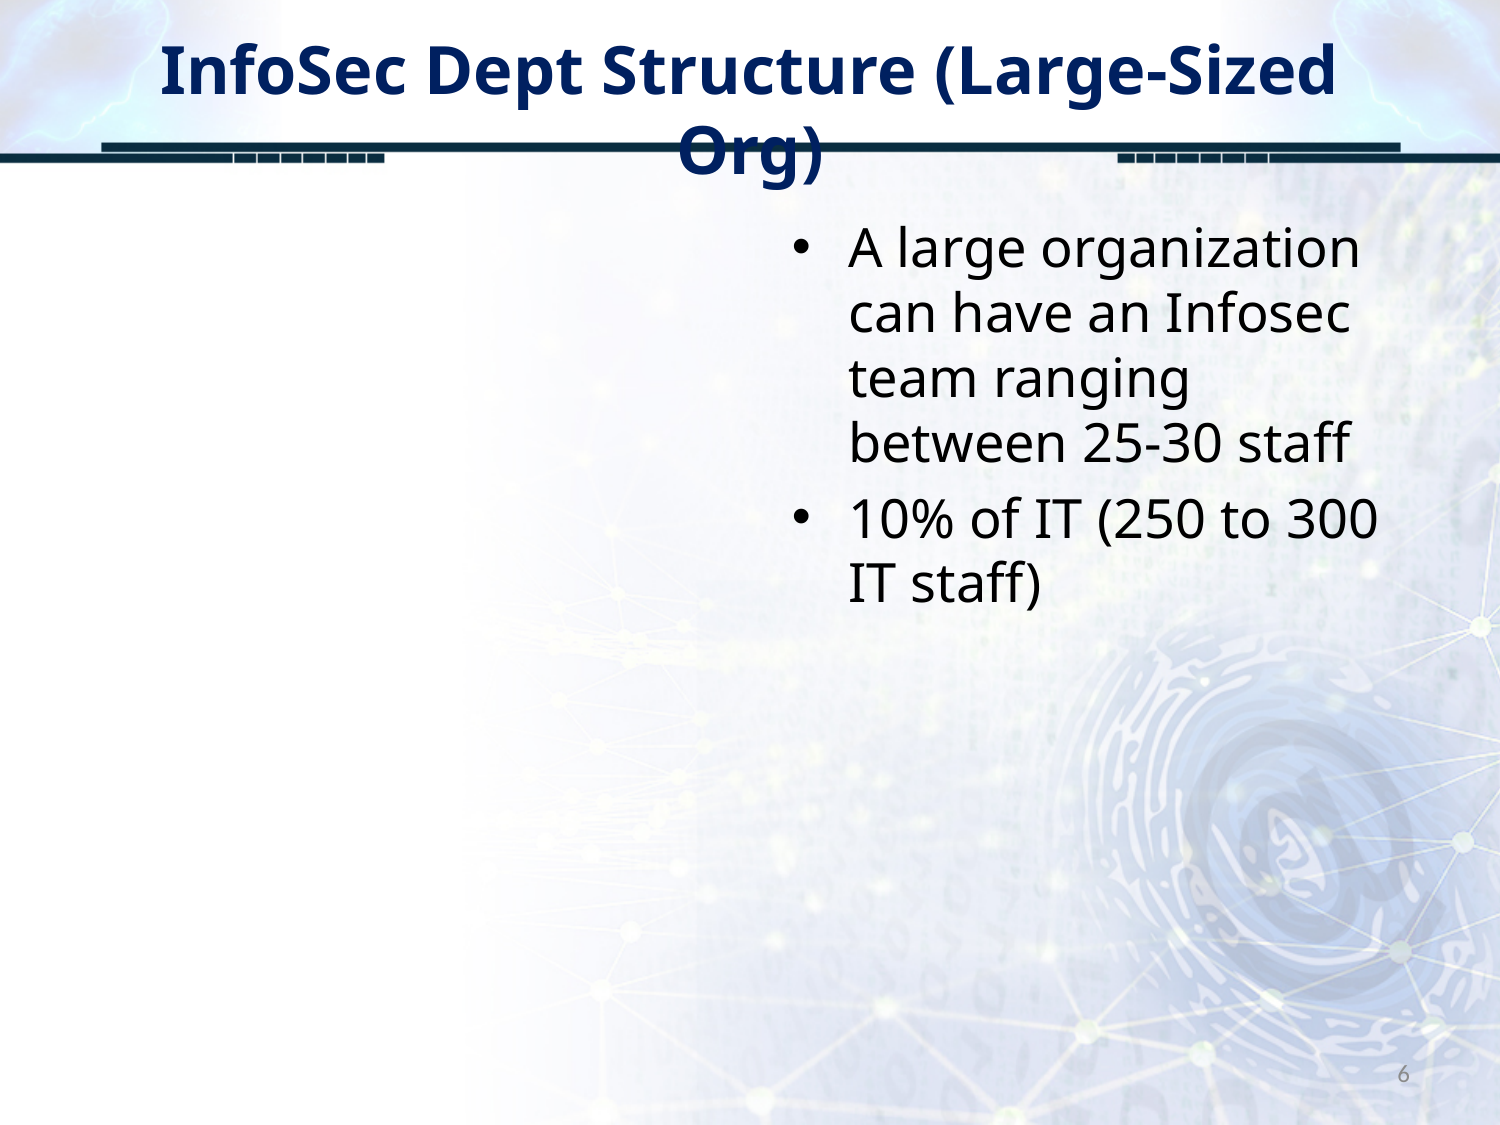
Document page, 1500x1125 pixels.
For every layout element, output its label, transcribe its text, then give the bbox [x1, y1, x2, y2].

title InfoSec Dept Structure (Large-Sized Org) [75, 34, 1425, 182]
slide_number 6 [1074, 1042, 1425, 1103]
list A large organization can have an Infosec team ranging between 25-30 staff 10% of IT (250 to 300 IT staff) [776, 205, 1432, 1023]
picture [0, 0, 1500, 1125]
